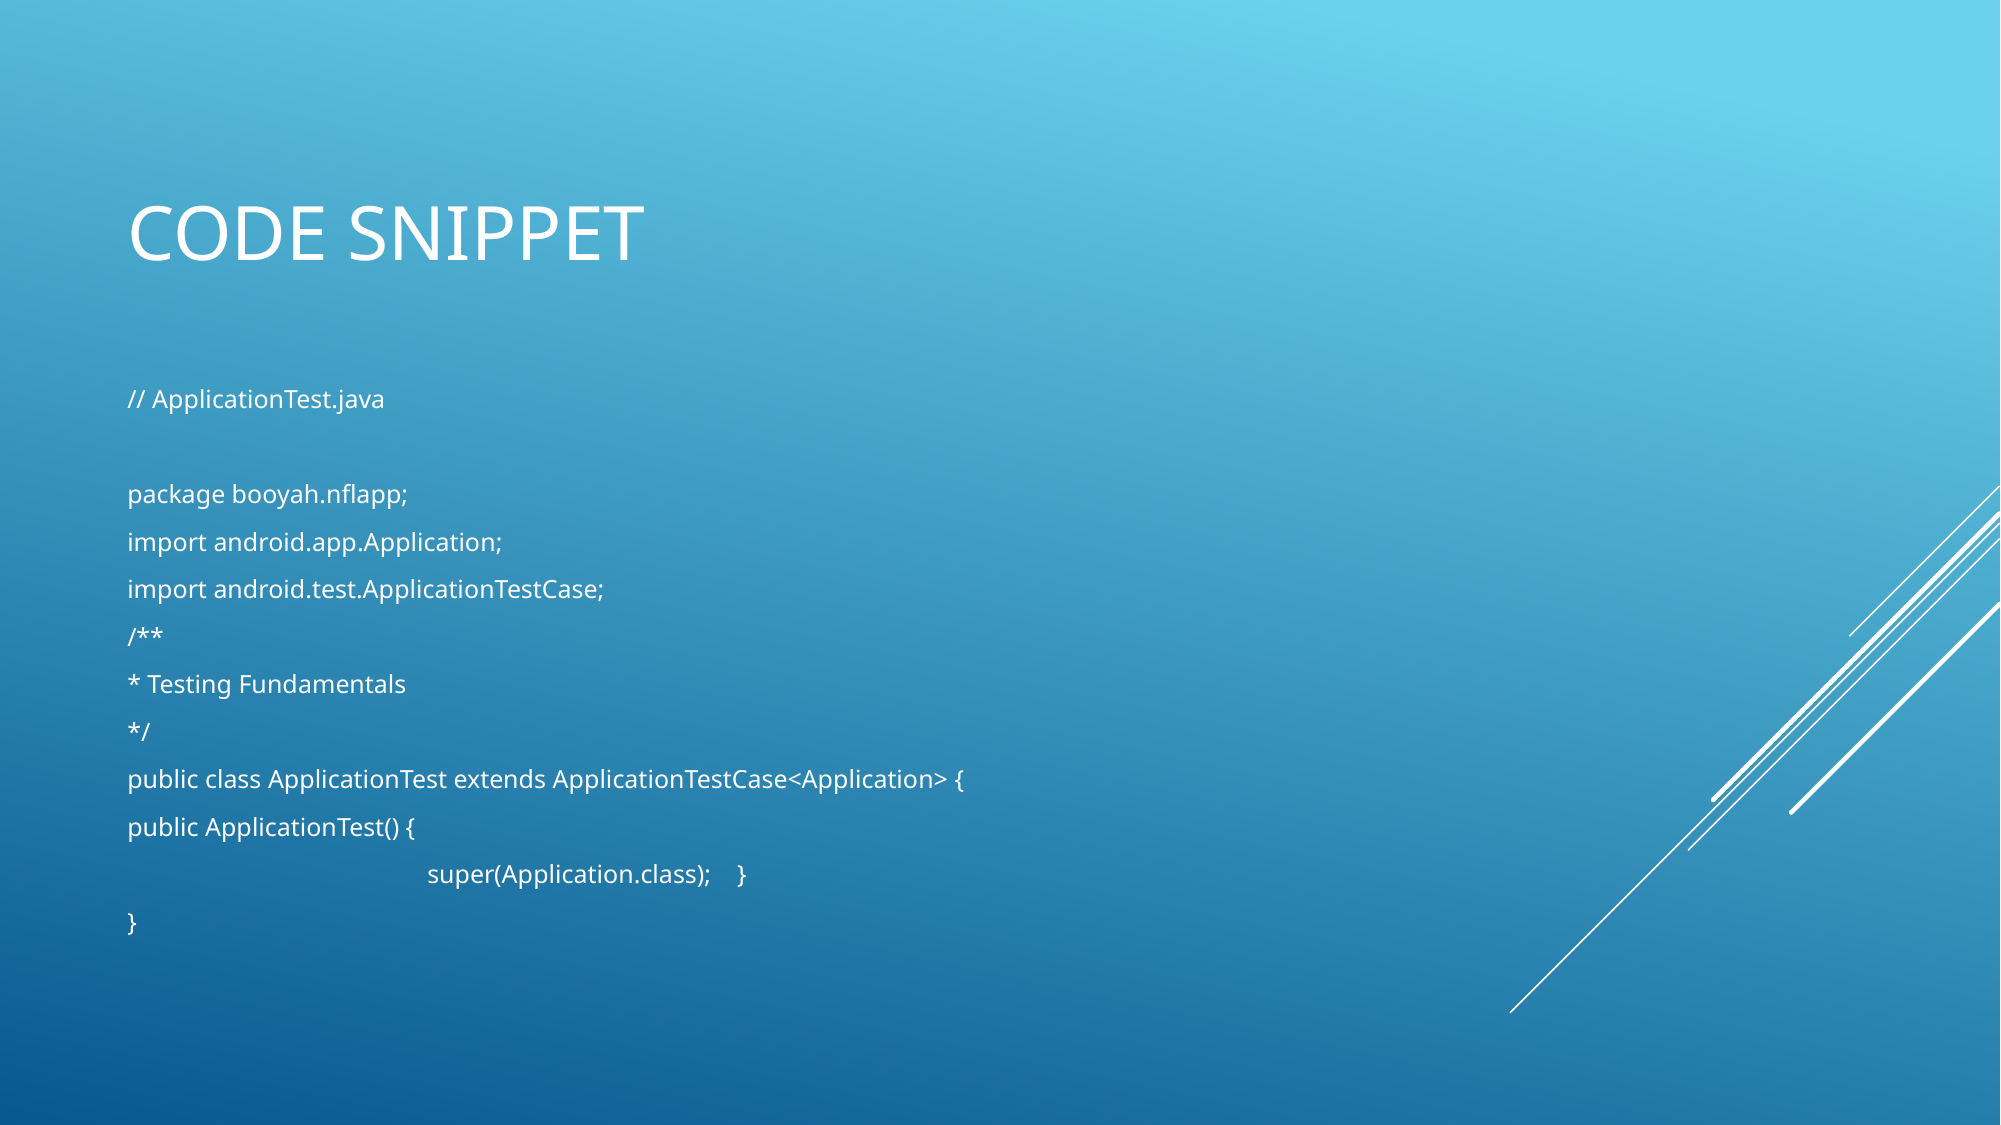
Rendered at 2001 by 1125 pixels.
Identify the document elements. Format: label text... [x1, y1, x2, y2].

title Code Snippet [112, 106, 1513, 297]
list // ApplicationTest.java package booyah.nflapp; import android.app.Application; import android.test.ApplicationTestCase; /** * Testing Fundamentals */ public class ApplicationTest extends ApplicationTestCase<Application> { public ApplicationTest() { super(Application.class); } } [112, 297, 1893, 1022]
